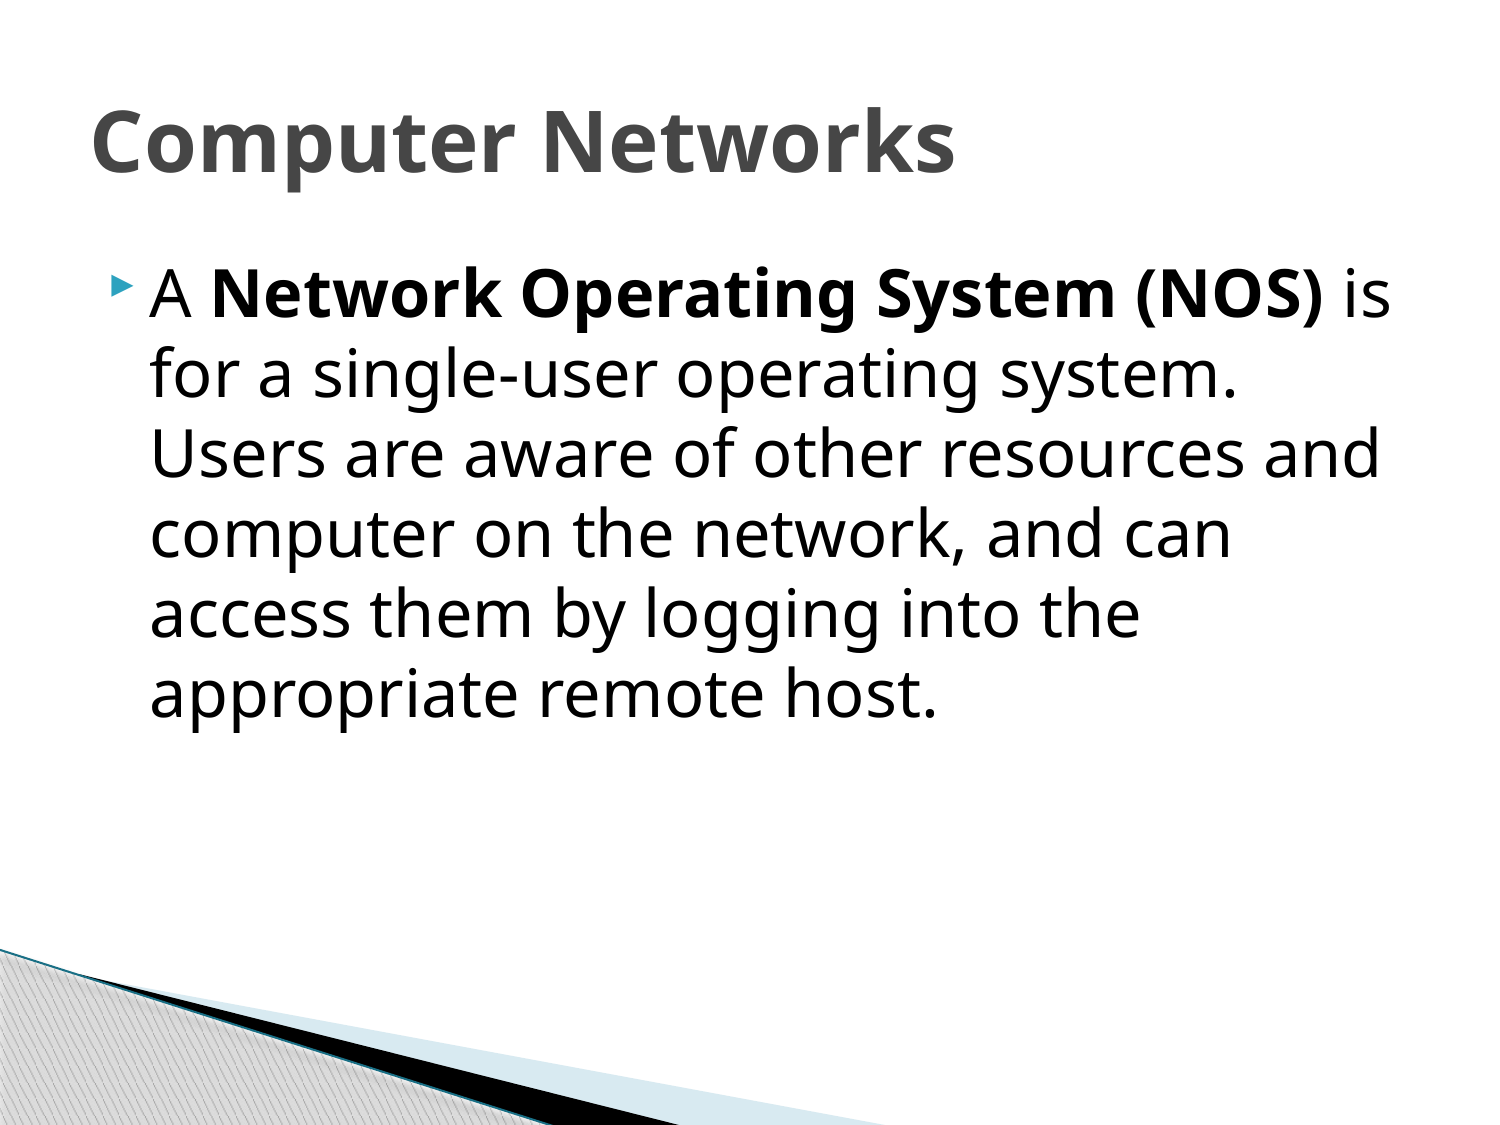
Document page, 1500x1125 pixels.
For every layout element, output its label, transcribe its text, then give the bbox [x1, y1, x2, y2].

list A Network Operating System (NOS) is for a single-user operating system. Users are aware of other resources and computer on the network, and can access them by logging into the appropriate remote host. [75, 243, 1425, 986]
title Computer Networks [75, 45, 1425, 233]
